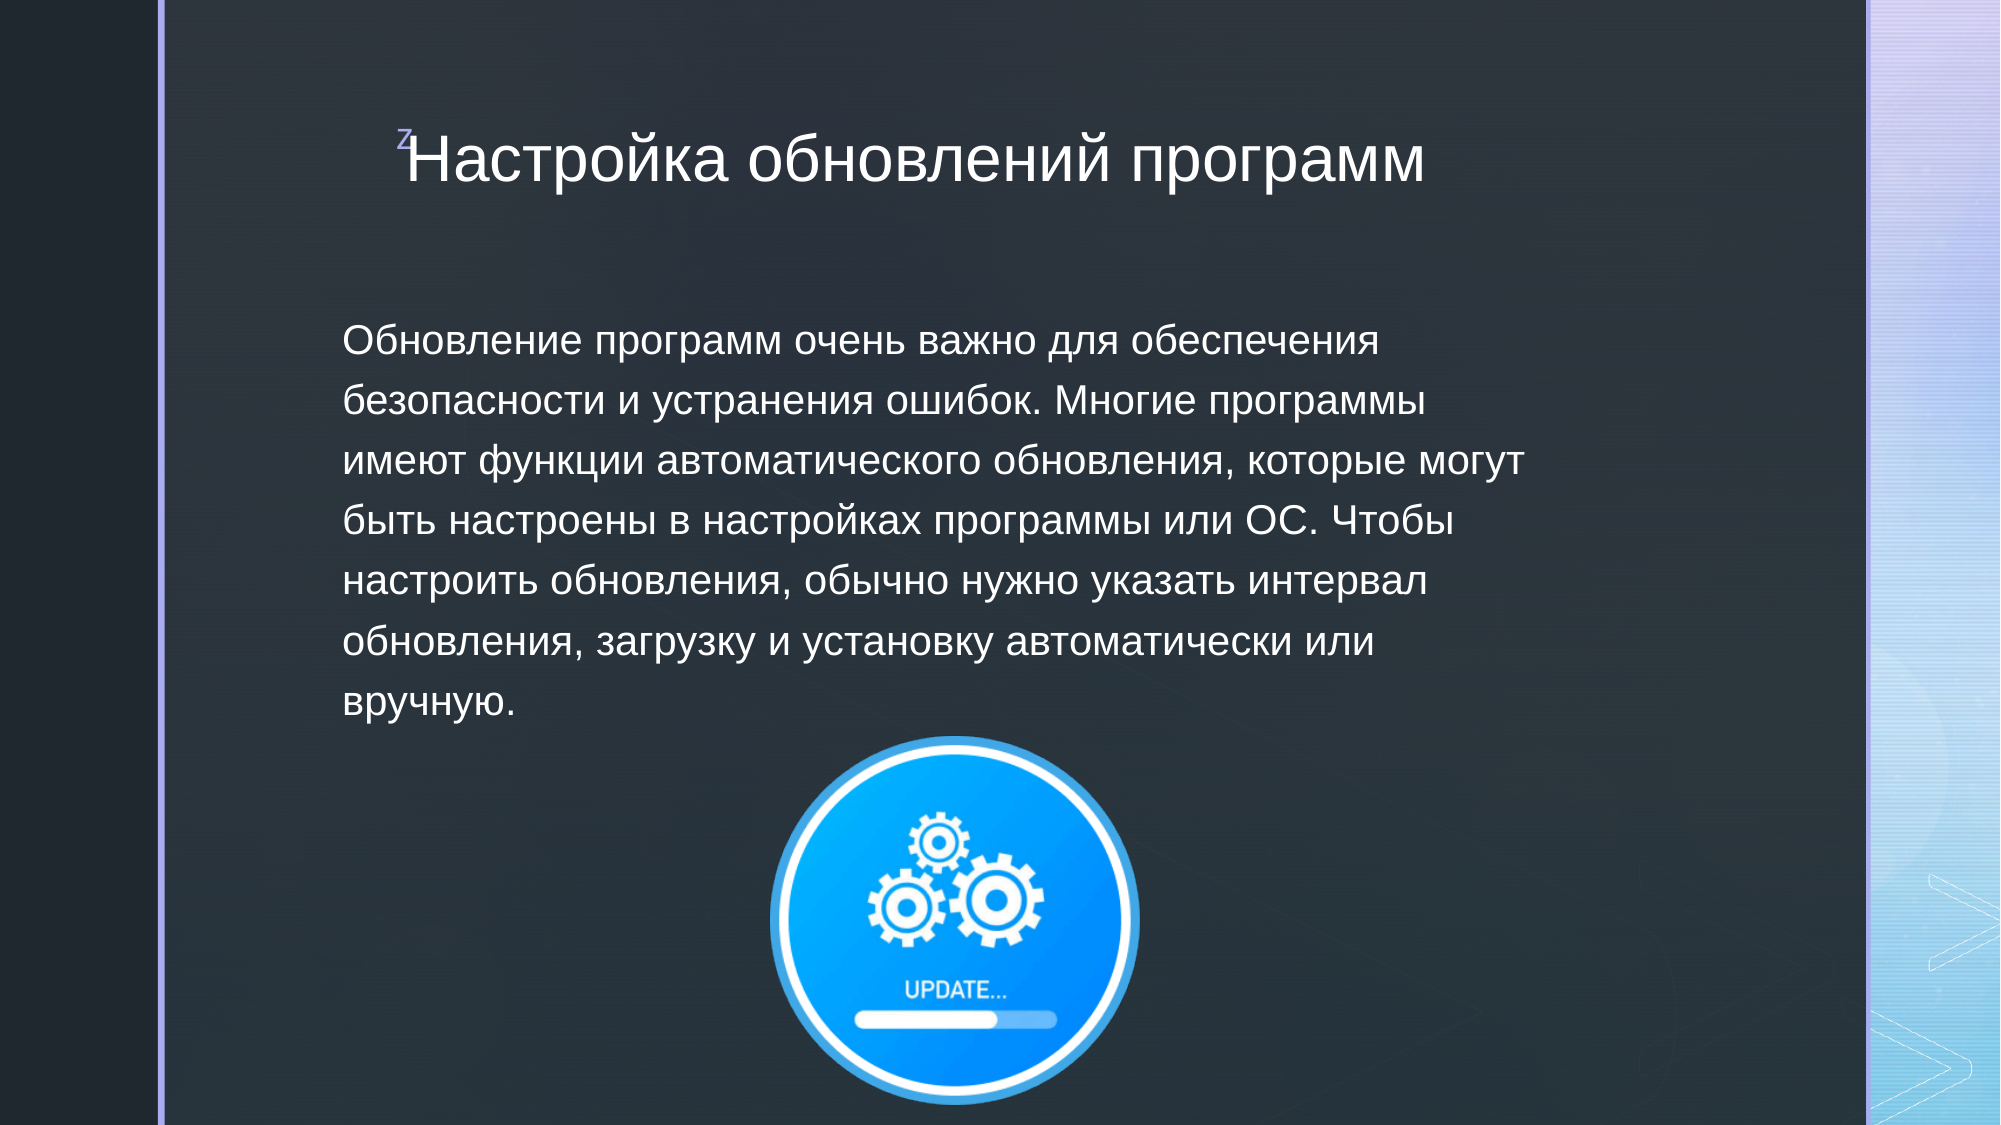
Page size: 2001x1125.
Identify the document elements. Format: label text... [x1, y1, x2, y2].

title Настройка обновлений программ [390, 116, 1670, 204]
picture [1871, 0, 2001, 1125]
picture [750, 716, 1160, 1125]
list Обновление программ очень важно для обеспечения безопасности и устранения ошибок. Многие программы имеют функции автоматического обновления, которые могут быть настроены в настройках программы или ОС. Чтобы настроить обновления, обычно нужно указать интервал обновления, загрузку и установку автоматически или вручную. [326, 268, 1564, 758]
